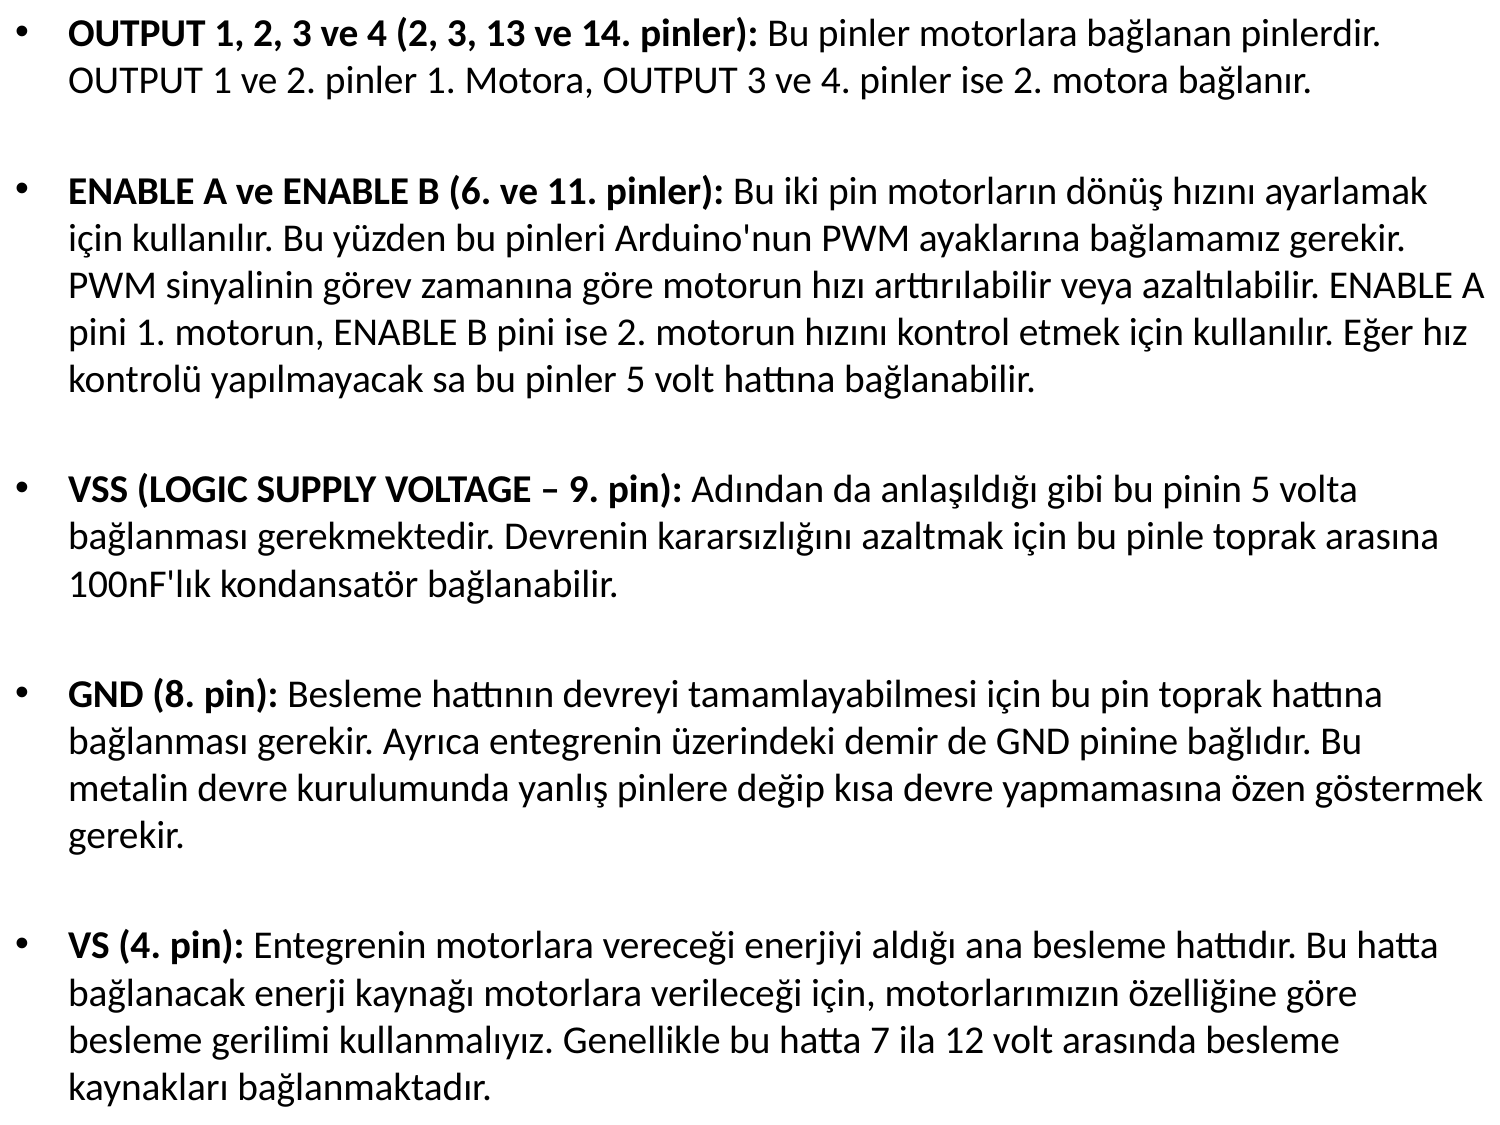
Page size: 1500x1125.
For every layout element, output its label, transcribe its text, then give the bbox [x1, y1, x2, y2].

list OUTPUT 1, 2, 3 ve 4 (2, 3, 13 ve 14. pinler): Bu pinler motorlara bağlanan pinlerdir. OUTPUT 1 ve 2. pinler 1. Motora, OUTPUT 3 ve 4. pinler ise 2. motora bağlanır. ENABLE A ve ENABLE B (6. ve 11. pinler): Bu iki pin motorların dönüş hızını ayarlamak için kullanılır. Bu yüzden bu pinleri Arduino'nun PWM ayaklarına bağlamamız gerekir. PWM sinyalinin görev zamanına göre motorun hızı arttırılabilir veya azaltılabilir. ENABLE A pini 1. motorun, ENABLE B pini ise 2. motorun hızını kontrol etmek için kullanılır. Eğer hız kontrolü yapılmayacak sa bu pinler 5 volt hattına bağlanabilir. VSS (LOGIC SUPPLY VOLTAGE – 9. pin): Adından da anlaşıldığı gibi bu pinin 5 volta bağlanması gerekmektedir. Devrenin kararsızlığını azaltmak için bu pinle toprak arasına 100nF'lık kondansatör bağlanabilir. GND (8. pin): Besleme hattının devreyi tamamlayabilmesi için bu pin toprak hattına bağlanması gerekir. Ayrıca entegrenin üzerindeki demir de GND pinine bağlıdır. Bu metalin devre kurulumunda yanlış pinlere değip kısa devre yapmamasına özen göstermek gerekir. VS (4. pin): Entegrenin motorlara vereceği enerjiyi aldığı ana besleme hattıdır. Bu hatta bağlanacak enerji kaynağı motorlara verileceği için, motorlarımızın özelliğine göre besleme gerilimi kullanmalıyız. Genellikle bu hatta 7 ila 12 volt arasında besleme kaynakları bağlanmaktadır. [0, 0, 1500, 1125]
